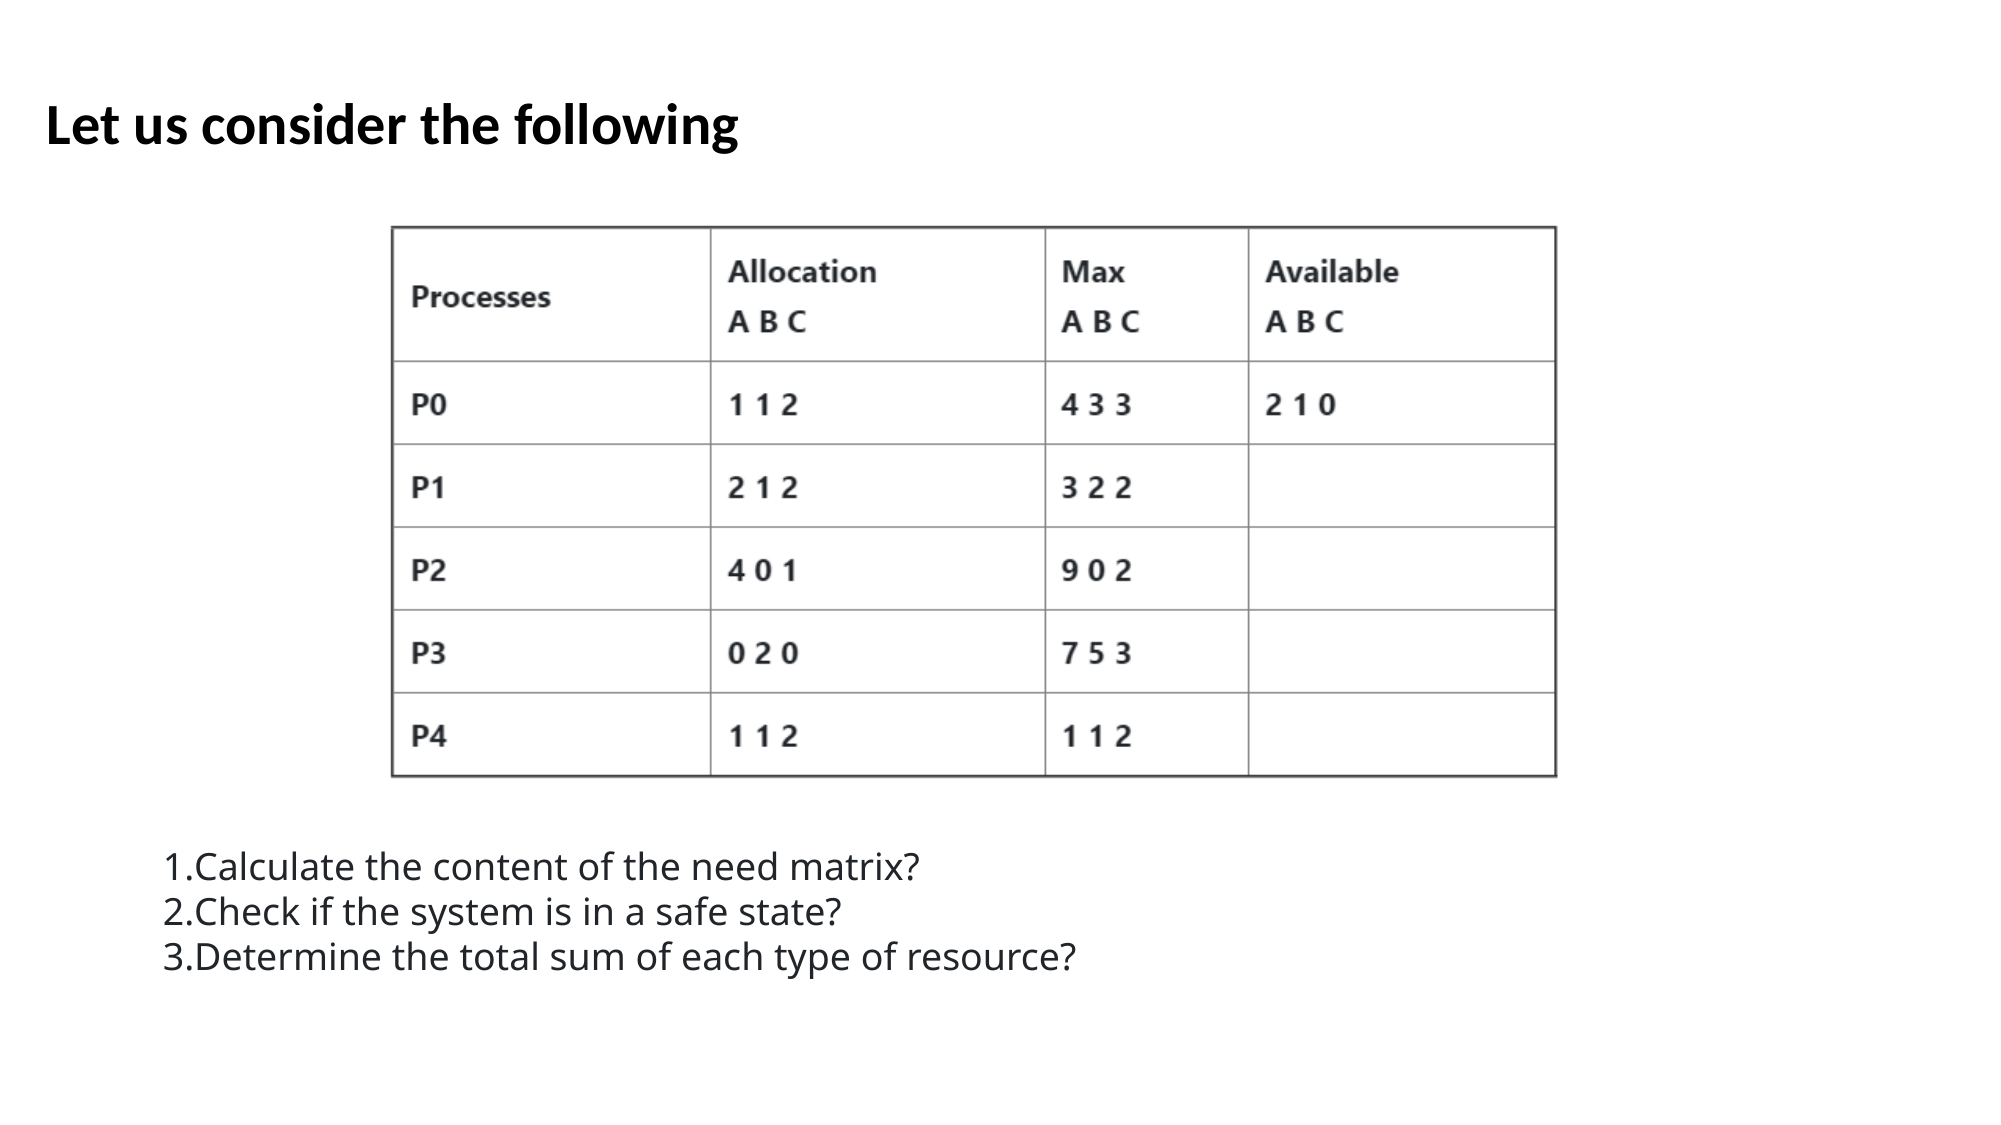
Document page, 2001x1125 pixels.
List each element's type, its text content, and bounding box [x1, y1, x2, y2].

picture [385, 220, 1564, 783]
list Let us consider the following [31, 86, 1863, 1014]
text_box Calculate the content of the need matrix? Check if the system is in a safe state? Determine the total sum of each type of resource? [148, 835, 1329, 986]
